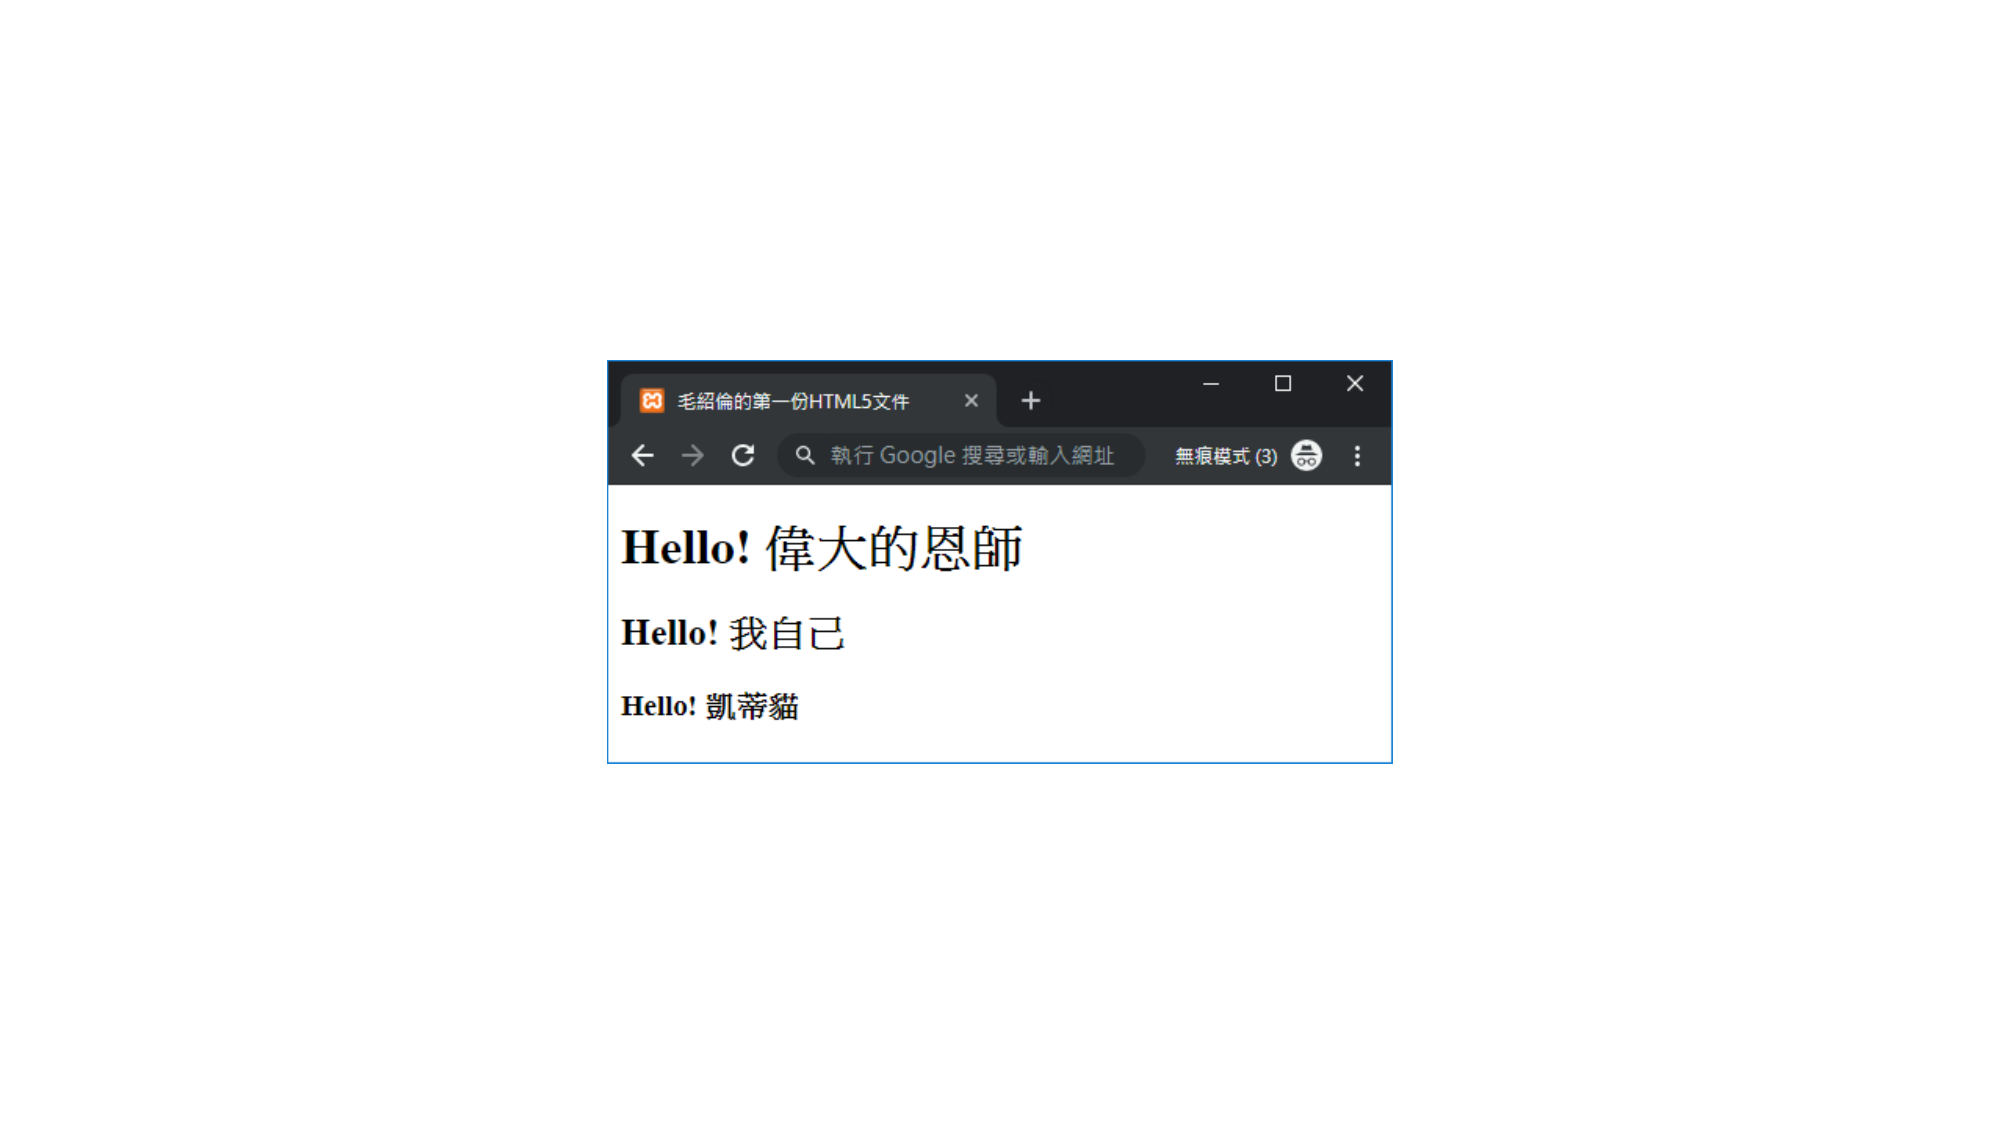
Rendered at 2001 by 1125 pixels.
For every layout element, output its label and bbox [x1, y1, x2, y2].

picture [607, 360, 1393, 764]
